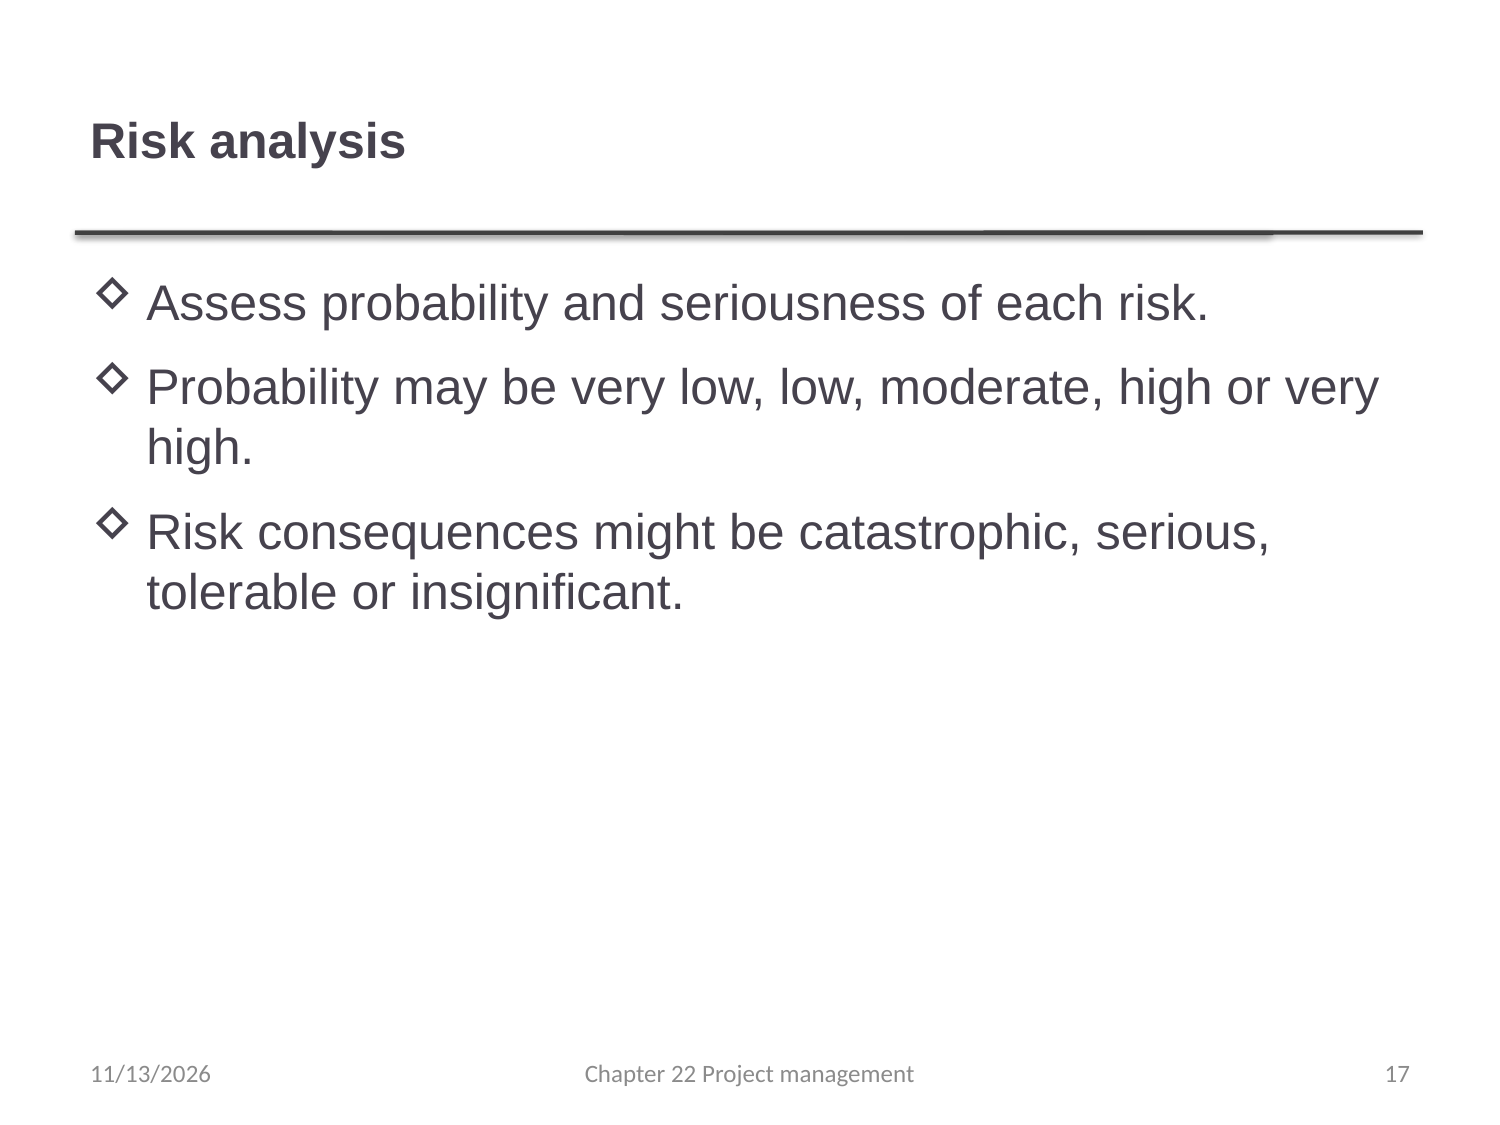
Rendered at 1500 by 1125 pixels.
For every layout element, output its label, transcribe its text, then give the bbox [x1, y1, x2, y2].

list Assess probability and seriousness of each risk. Probability may be very low, low, moderate, high or very high. Risk consequences might be catastrophic, serious, tolerable or insignificant. [75, 262, 1425, 1005]
footer Chapter 22 Project management [512, 1042, 988, 1103]
title Risk analysis [74, 44, 1272, 233]
slide_number 17 [1074, 1042, 1425, 1103]
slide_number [75, 1042, 425, 1103]
